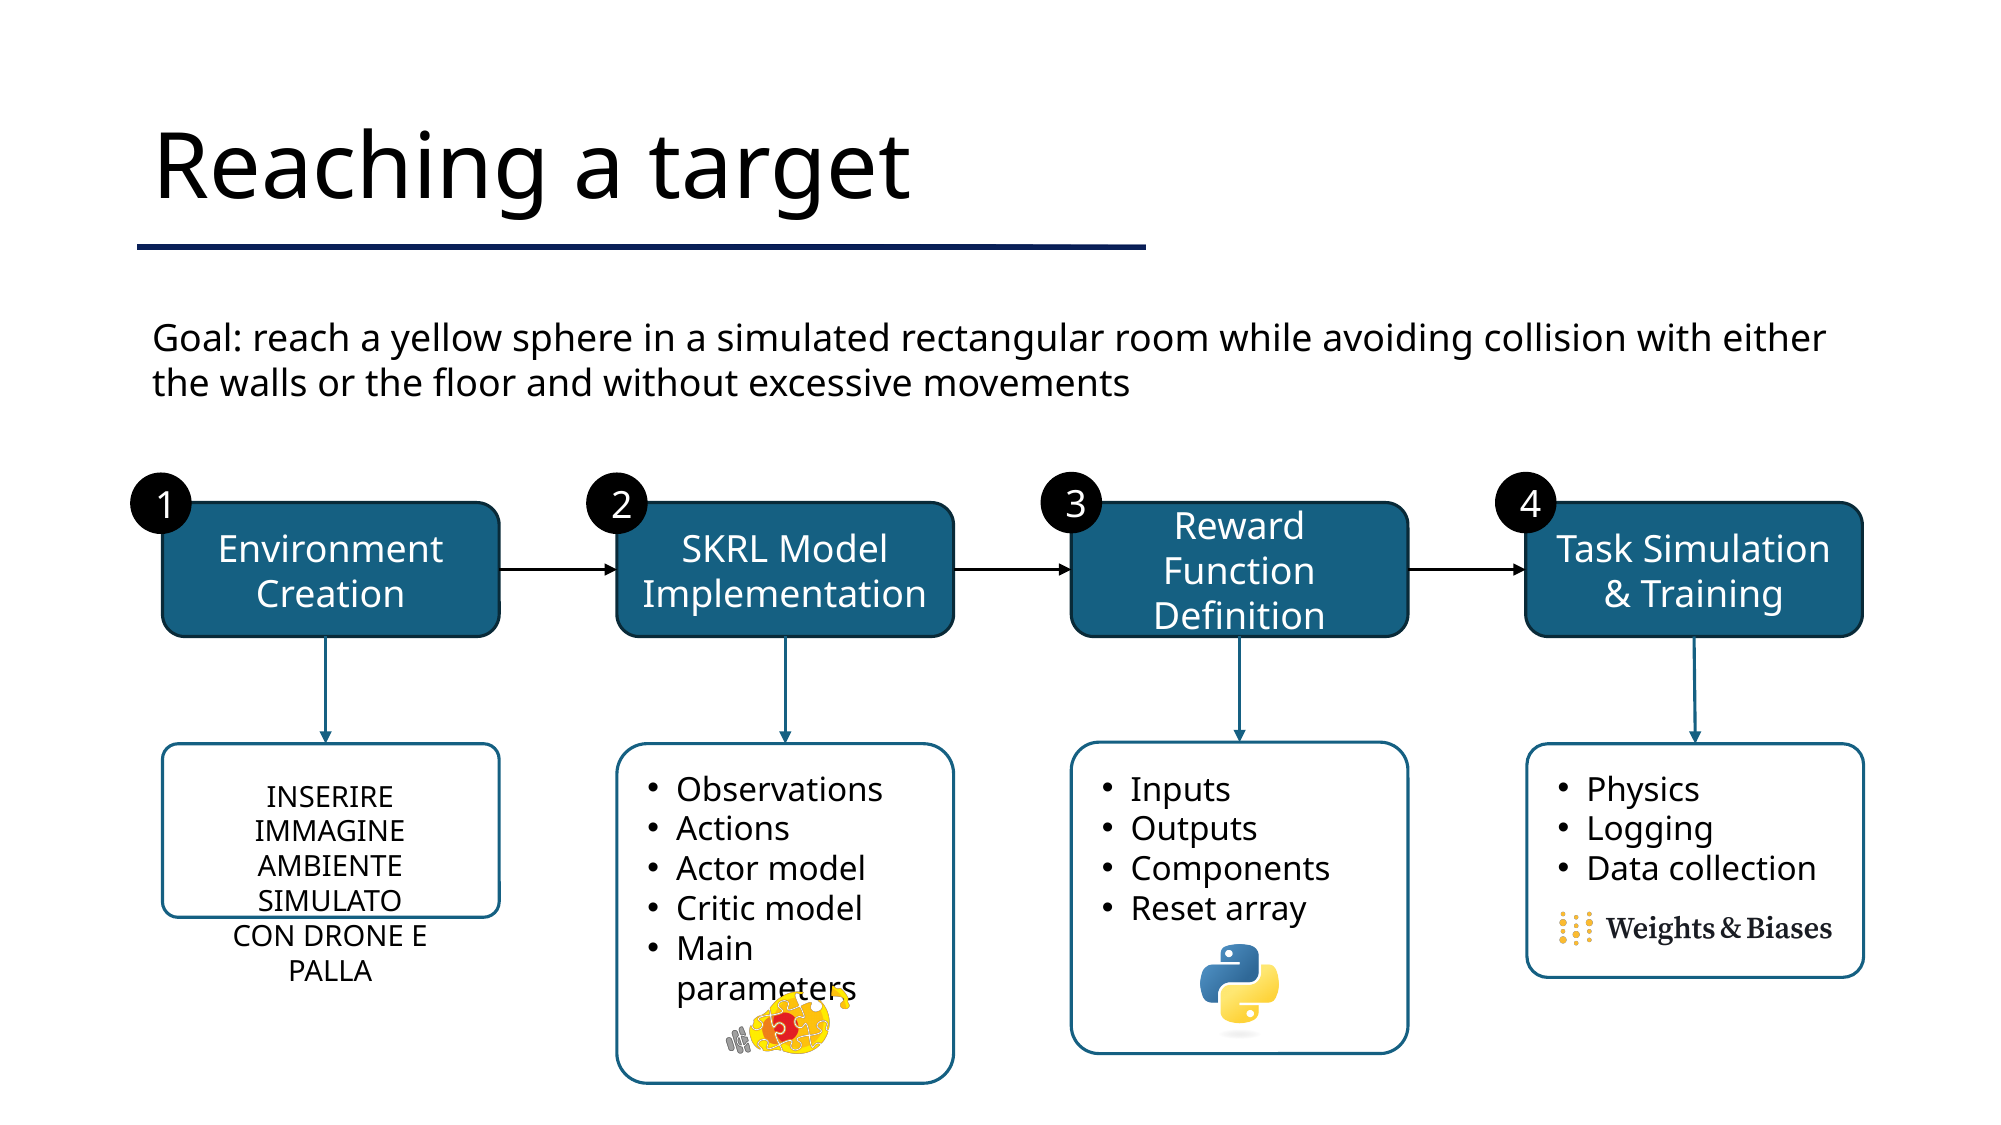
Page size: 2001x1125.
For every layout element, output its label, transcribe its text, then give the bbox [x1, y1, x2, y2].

text_box 4 [1495, 471, 1557, 534]
text_box Observations Actions Actor model Critic model Main parameters [632, 760, 938, 1015]
text_box [1525, 742, 1866, 969]
text_box 2 [586, 472, 648, 535]
text_box 1 [130, 472, 192, 535]
text_box Environment Creation [160, 500, 501, 639]
picture [704, 976, 866, 1063]
text_box 3 [1040, 471, 1103, 534]
text_box [615, 742, 956, 1085]
title Reaching a target [137, 59, 1863, 278]
picture [1199, 943, 1280, 1040]
text_box SKRL Model Implementation [615, 500, 956, 639]
text_box Task Simulation & Training [1524, 500, 1864, 639]
text_box [160, 742, 501, 919]
text_box INSERIRE IMMAGINE AMBIENTE SIMULATO CON DRONE E PALLA [179, 770, 482, 995]
picture [136, 243, 1146, 251]
text_box Physics Logging Data collection [1542, 760, 1848, 882]
text_box [1069, 740, 1410, 1056]
picture [1529, 882, 1862, 976]
text_box Reward Function Definition [1069, 500, 1410, 639]
text_box Inputs Outputs Components Reset array [1087, 760, 1393, 935]
text_box Goal: reach a yellow sphere in a simulated rectangular room while avoiding collision with either the walls or the floor and without excessive movements [137, 306, 1863, 412]
